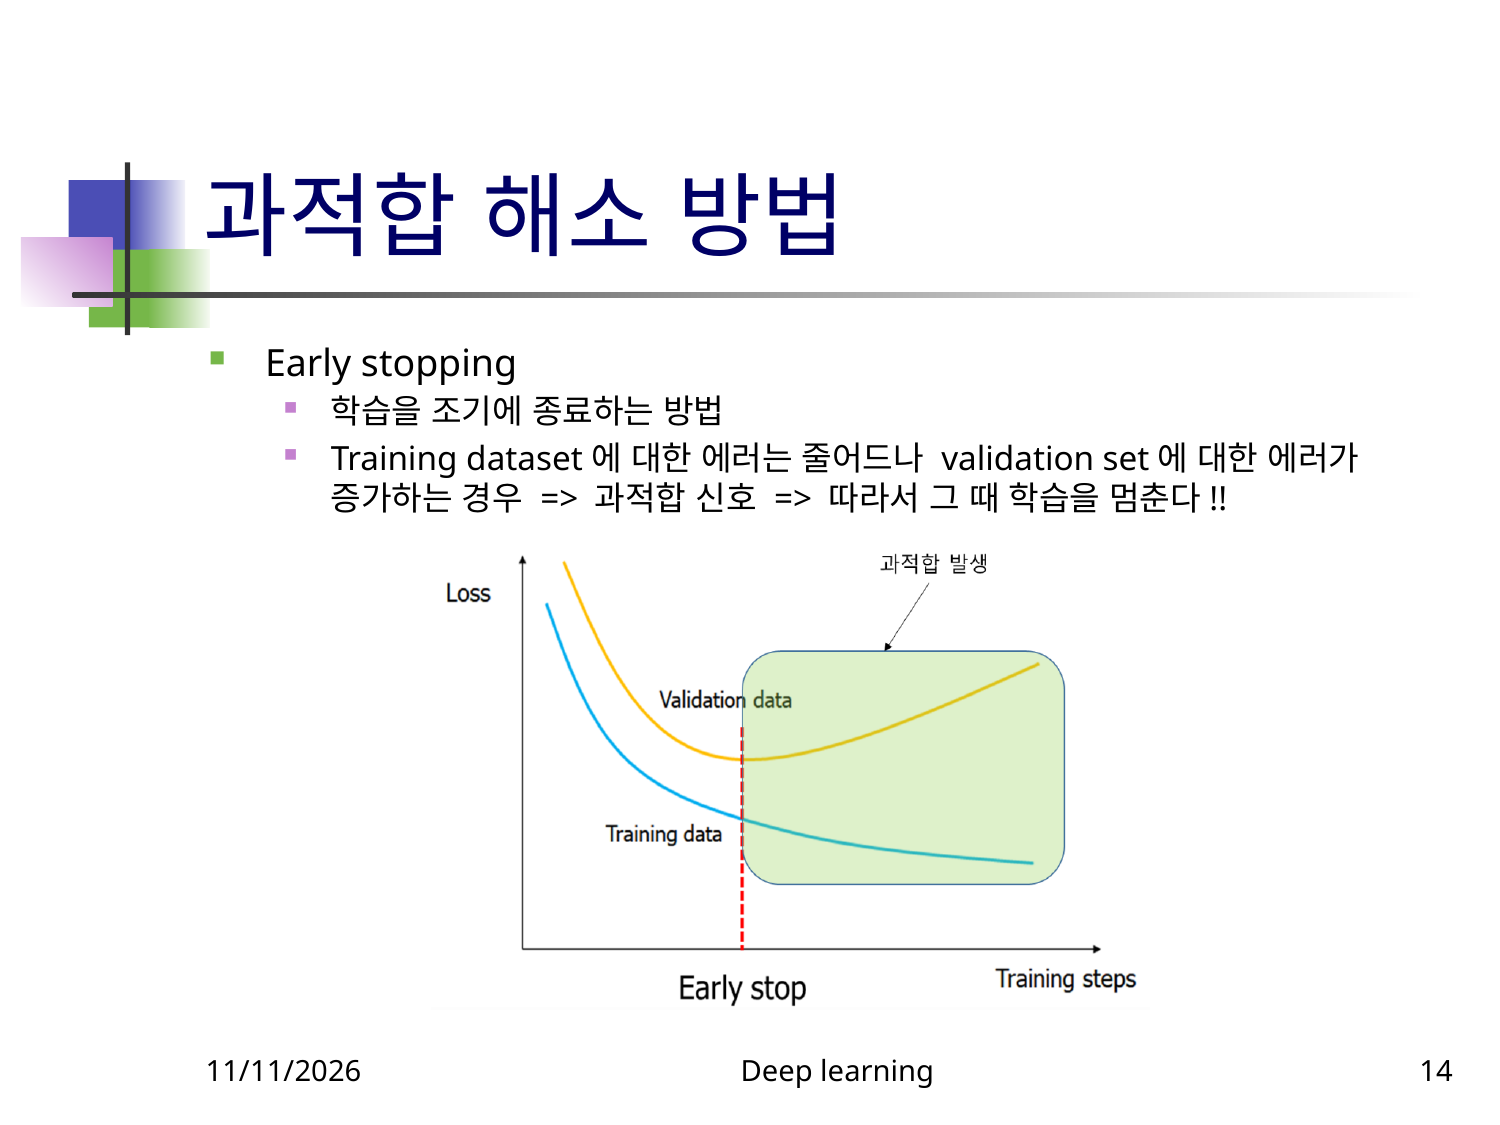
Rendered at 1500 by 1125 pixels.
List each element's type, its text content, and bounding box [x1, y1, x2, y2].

slide_number 14 [1155, 1024, 1468, 1100]
picture [431, 543, 1150, 1025]
title 과적합 해소 방법 [188, 35, 1468, 275]
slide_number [190, 1024, 504, 1100]
list Early stopping 학습을 조기에 종료하는 방법 Training dataset에 대한 에러는 줄어드나 validation set에 대한 에러가 증가하는 경우 => 과적합 신호 => 따라서 그 때 학습을 멈춘다!! [193, 331, 1469, 1006]
footer Deep learning [600, 1033, 1075, 1100]
